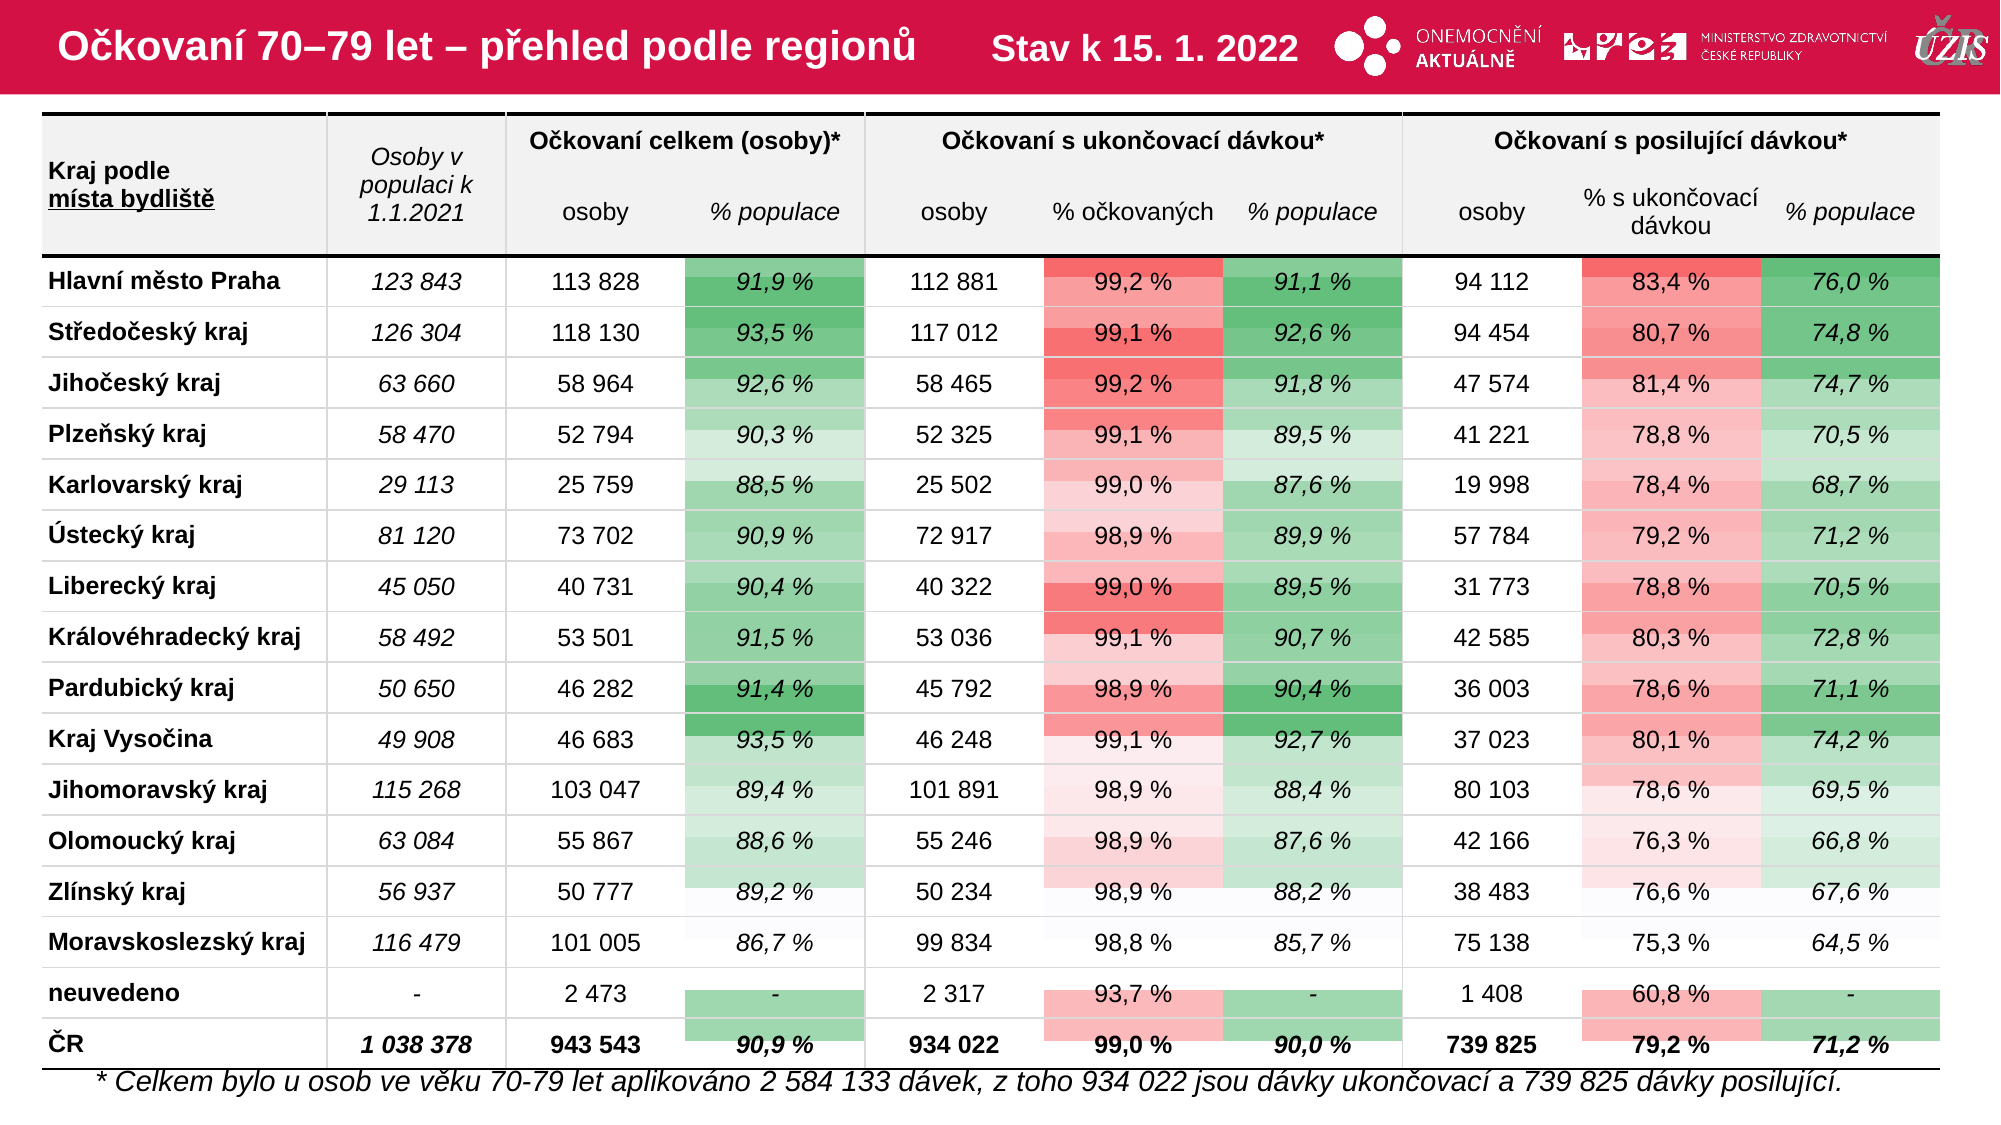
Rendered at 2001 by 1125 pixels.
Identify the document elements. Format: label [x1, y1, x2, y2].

table_cell [1403, 562, 1940, 611]
table_cell [507, 358, 864, 407]
table_cell [1403, 307, 1940, 356]
table_cell [507, 612, 864, 661]
table_cell [507, 714, 864, 763]
table_cell [42, 968, 326, 1017]
text_box [80, 1070, 1871, 1105]
table_cell [1403, 714, 1940, 763]
table_cell [507, 816, 864, 865]
table_cell [328, 663, 505, 712]
table_cell [42, 917, 326, 967]
table_cell [328, 612, 505, 661]
table_cell [866, 714, 1402, 763]
table_cell [507, 166, 864, 254]
table_cell [1403, 968, 1940, 1017]
table_cell [507, 917, 864, 967]
table_header [328, 116, 505, 254]
table_header [42, 116, 326, 254]
table_cell [328, 765, 505, 814]
table_cell [1403, 612, 1940, 661]
table_cell [866, 867, 1402, 916]
table_cell [42, 460, 326, 509]
table_cell [328, 917, 505, 967]
table_cell [866, 307, 1402, 356]
table_cell [1403, 917, 1940, 967]
table_cell [1403, 460, 1940, 509]
table_cell [328, 307, 505, 356]
table_cell [1403, 358, 1940, 407]
table_cell [328, 460, 505, 509]
table_cell [42, 867, 326, 916]
table_cell [328, 816, 505, 865]
table_cell [866, 358, 1402, 407]
table_cell [507, 258, 864, 306]
table_cell [507, 409, 864, 458]
table_cell [42, 663, 326, 712]
table_cell [507, 765, 864, 814]
table_cell [42, 765, 326, 814]
table_cell [507, 307, 864, 356]
table_cell [42, 562, 326, 611]
table_cell [866, 765, 1402, 814]
table_cell [507, 562, 864, 611]
table_cell [42, 612, 326, 661]
table_cell [42, 409, 326, 458]
table_cell [42, 1019, 326, 1068]
table_header [1403, 116, 1940, 166]
table_cell [1403, 867, 1940, 916]
table_cell [507, 460, 864, 509]
table_cell [328, 358, 505, 407]
table_cell [1403, 816, 1940, 865]
table_cell [866, 511, 1402, 560]
table_cell [866, 562, 1402, 611]
table_cell [507, 867, 864, 916]
table_cell [328, 511, 505, 560]
table_cell [42, 258, 326, 306]
table_cell [328, 258, 505, 306]
table_cell [42, 816, 326, 865]
table_cell [328, 1019, 505, 1068]
table_cell [1403, 166, 1940, 254]
table_cell [507, 511, 864, 560]
table_cell [1403, 663, 1940, 712]
title [42, 0, 1262, 95]
table_cell [328, 562, 505, 611]
table_cell [42, 511, 326, 560]
table_cell [866, 460, 1402, 509]
text_box [976, 16, 1421, 77]
table_cell [866, 258, 1402, 306]
table_cell [42, 358, 326, 407]
table_cell [42, 307, 326, 356]
table_cell [1403, 765, 1940, 814]
table_cell [866, 409, 1402, 458]
table_cell [1403, 1019, 1940, 1068]
table_cell [866, 612, 1402, 661]
picture [1915, 15, 1989, 66]
table_header [866, 116, 1402, 166]
table_header [507, 116, 864, 166]
table_cell [866, 1019, 1402, 1068]
table_cell [328, 968, 505, 1017]
table_cell [866, 663, 1402, 712]
table_cell [42, 714, 326, 763]
table_cell [866, 968, 1402, 1017]
table_cell [328, 867, 505, 916]
table_cell [866, 166, 1402, 254]
table_cell [866, 816, 1402, 865]
picture [1421, 16, 1542, 76]
table_cell [866, 917, 1402, 967]
table_cell [1403, 258, 1940, 306]
table_cell [507, 663, 864, 712]
table_cell [328, 714, 505, 763]
table_cell [1403, 409, 1940, 458]
table_cell [328, 409, 505, 458]
table_cell [1403, 511, 1940, 560]
picture [1563, 31, 1888, 60]
table_cell [507, 968, 864, 1017]
table_cell [507, 1019, 864, 1068]
